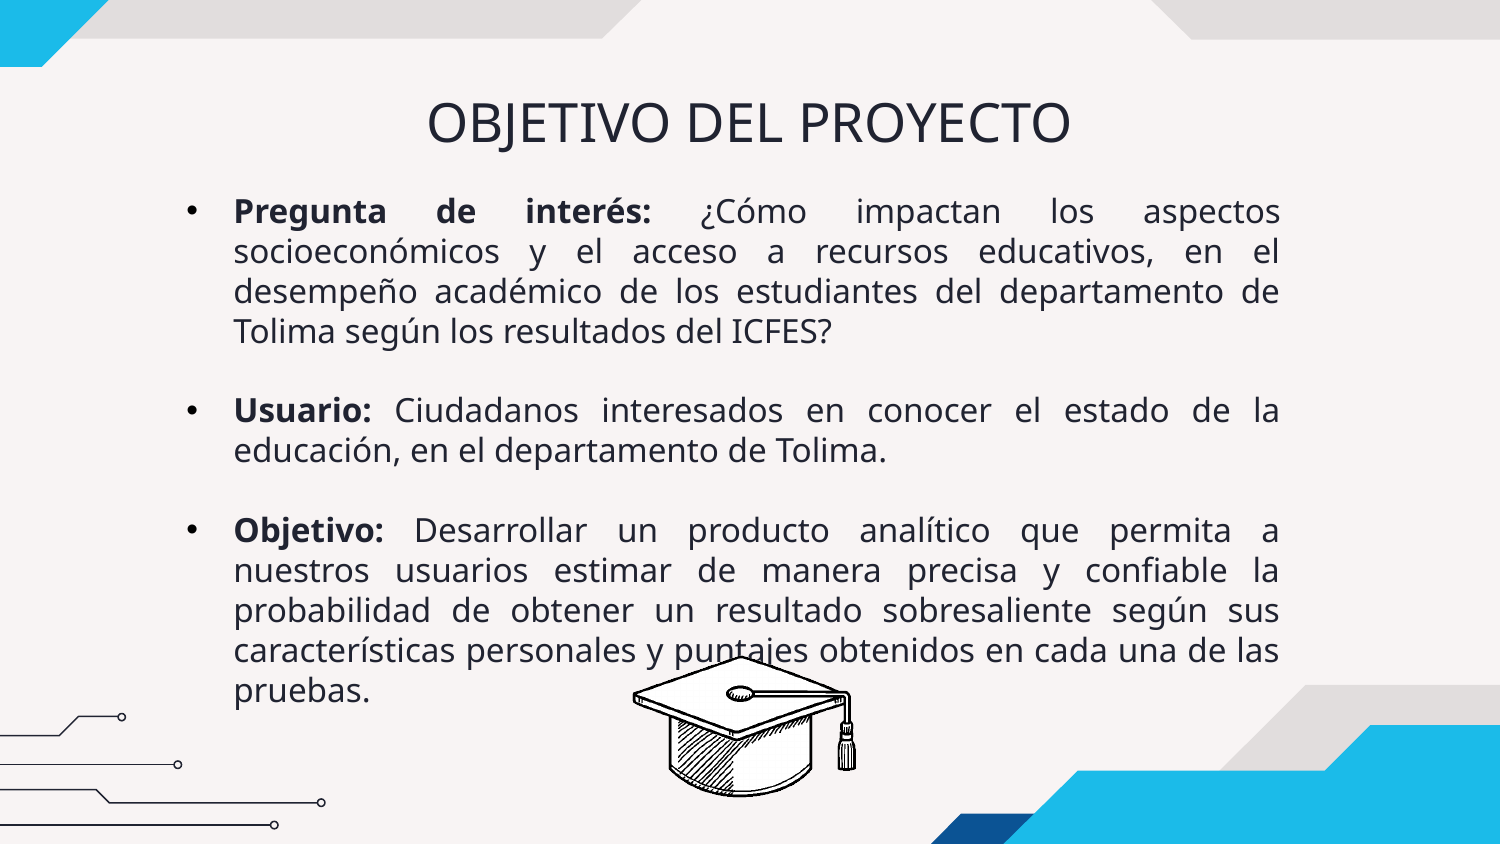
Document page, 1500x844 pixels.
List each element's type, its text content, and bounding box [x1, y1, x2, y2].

picture [611, 626, 889, 844]
text_box Pregunta de interés: ¿Cómo impactan los aspectos socioeconómicos y el acceso a recursos educativos, en el desempeño académico de los estudiantes del departamento de Tolima según los resultados del ICFES? Usuario: Ciudadanos interesados en conocer el estado de la educación, en el departamento de Tolima. Objetivo: Desarrollar un producto analítico que permita a nuestros usuarios estimar de manera precisa y confiable la probabilidad de obtener un resultado sobresaliente según sus características personales y puntajes obtenidos en cada una de las pruebas. [171, 182, 1297, 844]
title OBJETIVO DEL PROYECTO [118, 72, 1382, 167]
